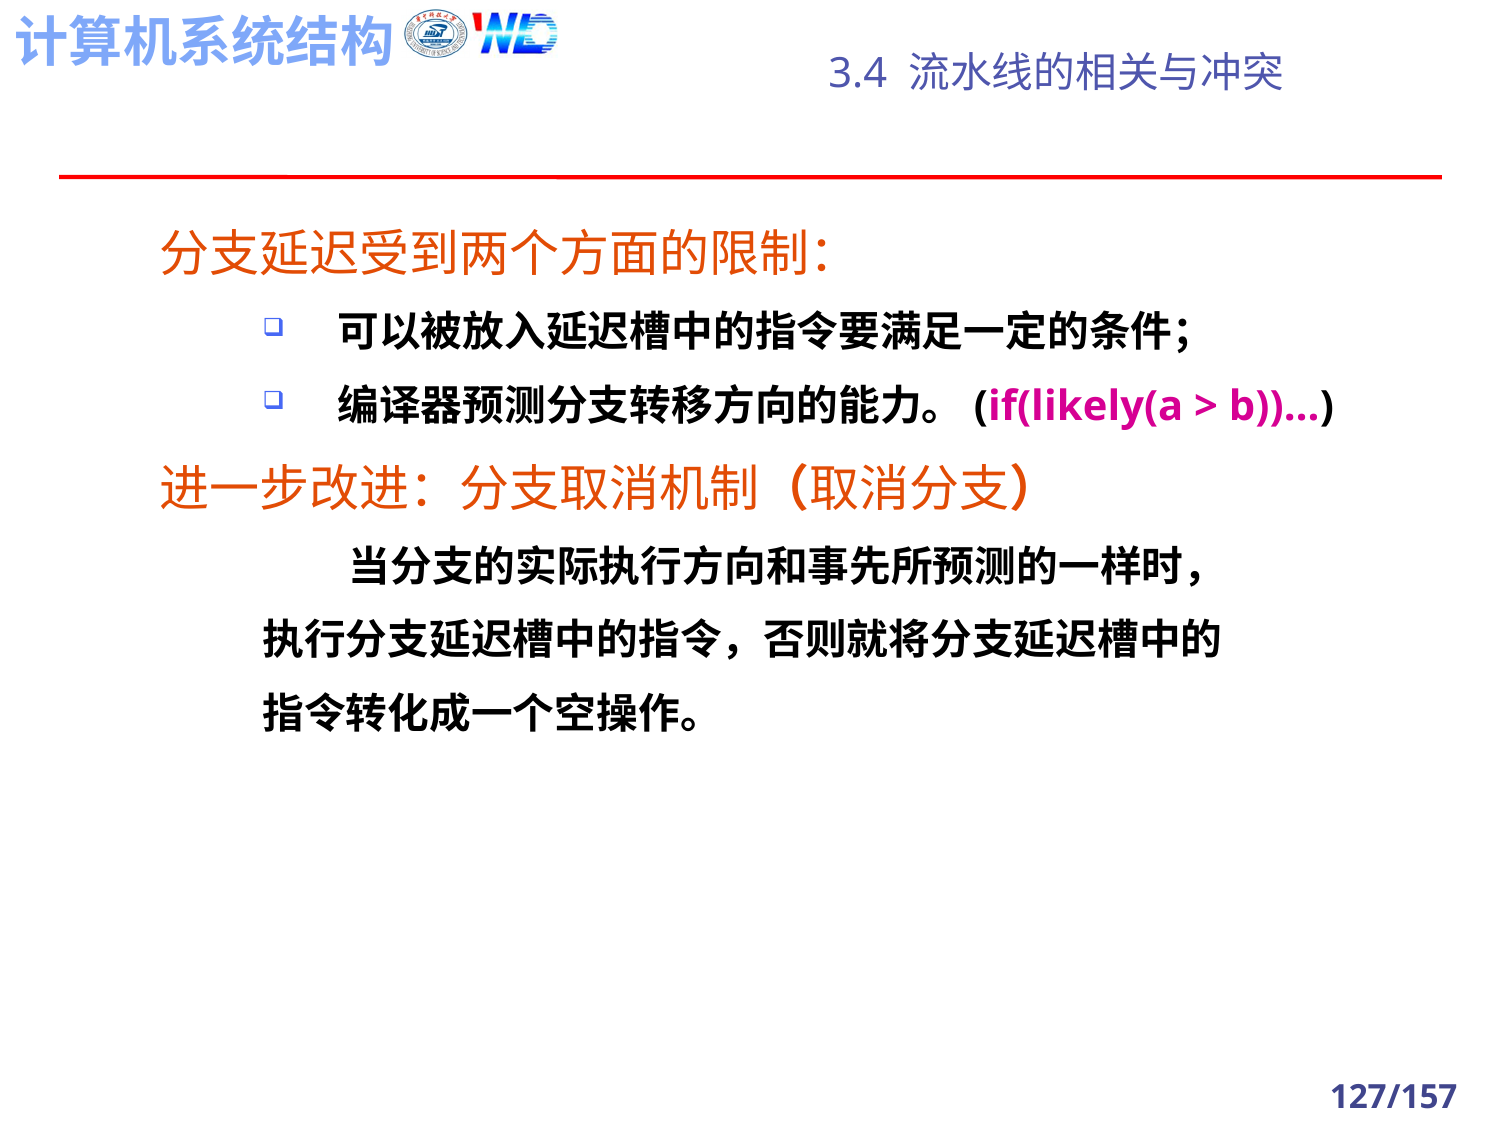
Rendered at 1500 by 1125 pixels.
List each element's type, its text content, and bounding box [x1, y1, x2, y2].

title 3.4 流水线的相关与冲突 [637, 40, 1476, 104]
list 分支延迟受到两个方面的限制： 可以被放入延迟槽中的指令要满足一定的条件； 编译器预测分支转移方向的能力。(if(likely(a > b))…) 进一步改进：分支取消机制（取消分支） 当分支的实际执行方向和事先所预测的一样时， 执行分支延迟槽中的指令，否则就将分支延迟槽中的 指令转化成一个空操作。 [41, 196, 1448, 1075]
picture [401, 9, 558, 58]
